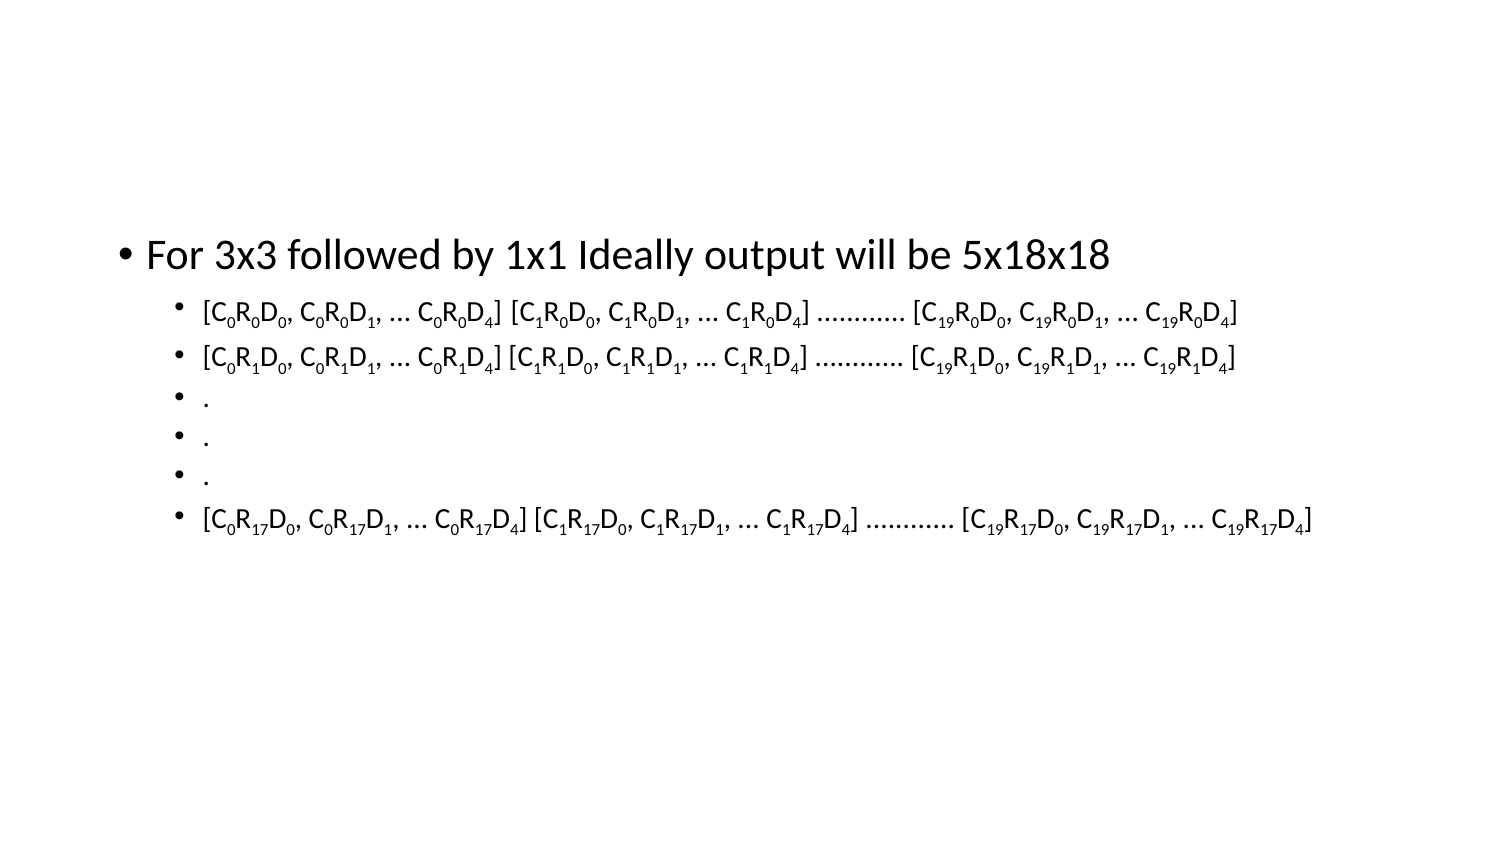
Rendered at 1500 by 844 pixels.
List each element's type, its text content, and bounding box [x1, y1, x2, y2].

list For 3x3 followed by 1x1 Ideally output will be 5x18x18 [C0R0D0, C0R0D1, ... C0R0D4] [C1R0D0, C1R0D1, ... C1R0D4] ............ [C19R0D0, C19R0D1, ... C19R0D4] [C0R1D0, C0R1D1, ... C0R1D4] [C1R1D0, C1R1D1, ... C1R1D4] ............ [C19R1D0, C19R1D1, ... C19R1D4] . . . [C0R17D0, C0R17D1, ... C0R17D4] [C1R17D0, C1R17D1, ... C1R17D4] ............ [C19R17D0, C19R17D1, ... C19R17D4] [103, 224, 1397, 760]
